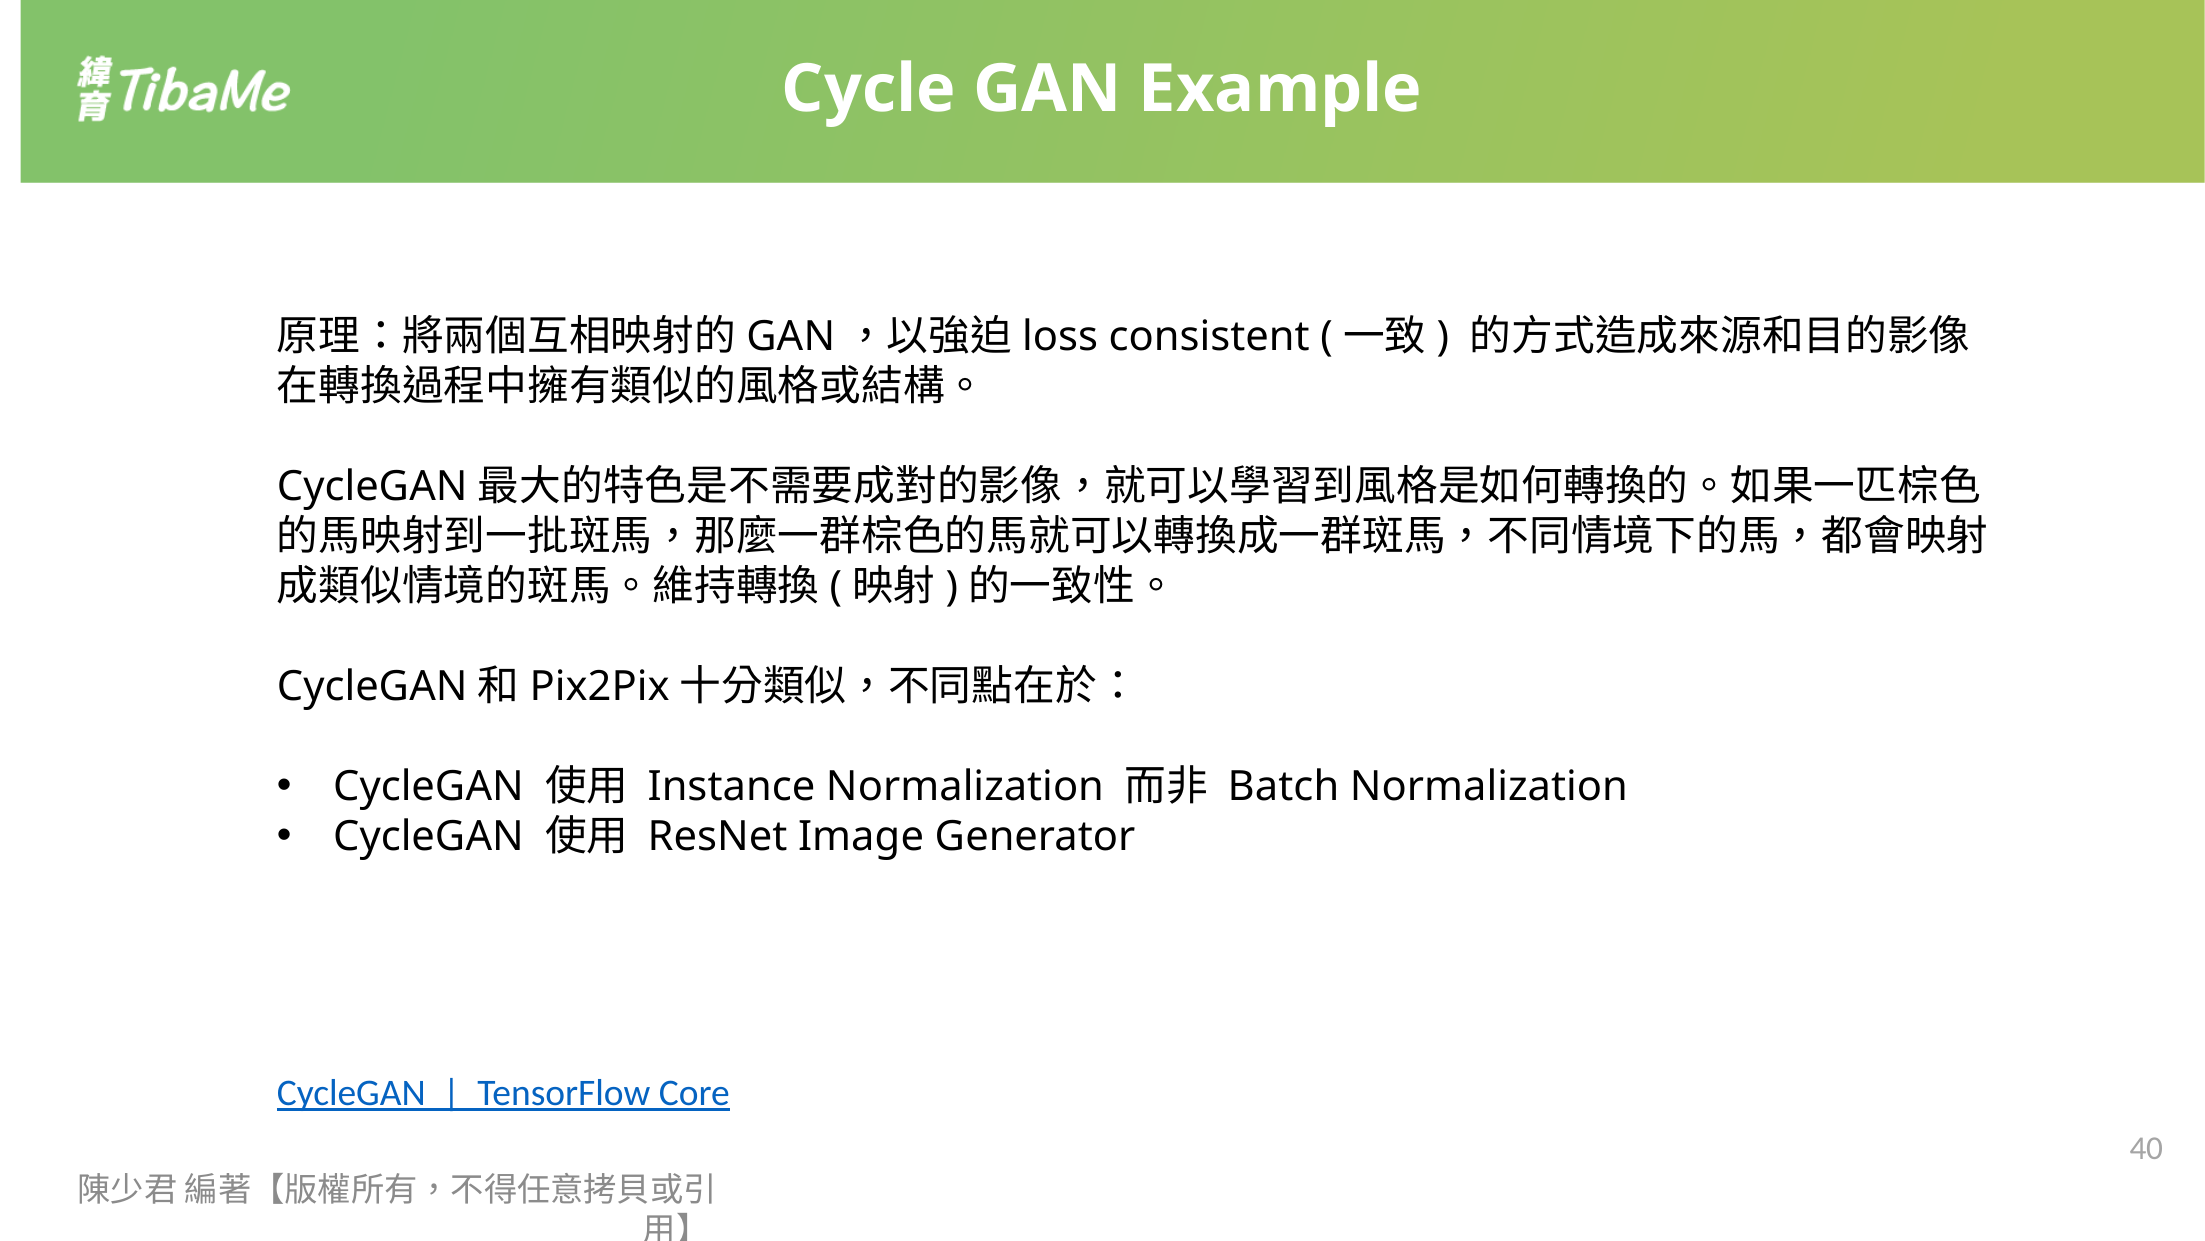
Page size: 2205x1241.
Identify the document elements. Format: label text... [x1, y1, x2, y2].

text_box 原理：將兩個互相映射的GAN，以強迫loss consistent (一致) 的方式造成來源和目的影像 在轉換過程中擁有類似的風格或結構。 CycleGAN最大的特色是不需要成對的影像，就可以學習到風格是如何轉換的。如果一匹棕色的馬映射到一批斑馬，那麼一群棕色的馬就可以轉換成一群斑馬，不同情境下的馬，都會映射成類似情境的斑馬。維持轉換(映射)的一致性。 CycleGAN和Pix2Pix十分類似，不同點在於： CycleGAN 使用 Instance Normalization 而非 Batch Normalization CycleGAN 使用 ResNet Image Generator [262, 301, 2029, 967]
picture [650, 1218, 658, 1223]
picture [20, 0, 2205, 1240]
picture [648, 1233, 658, 1240]
picture [660, 1225, 669, 1231]
list Cycle GAN Example [642, 46, 1563, 151]
picture [649, 1225, 658, 1231]
picture [660, 1233, 669, 1240]
text_box CycleGAN | TensorFlow Core [262, 1060, 1590, 1121]
picture [660, 1218, 669, 1223]
